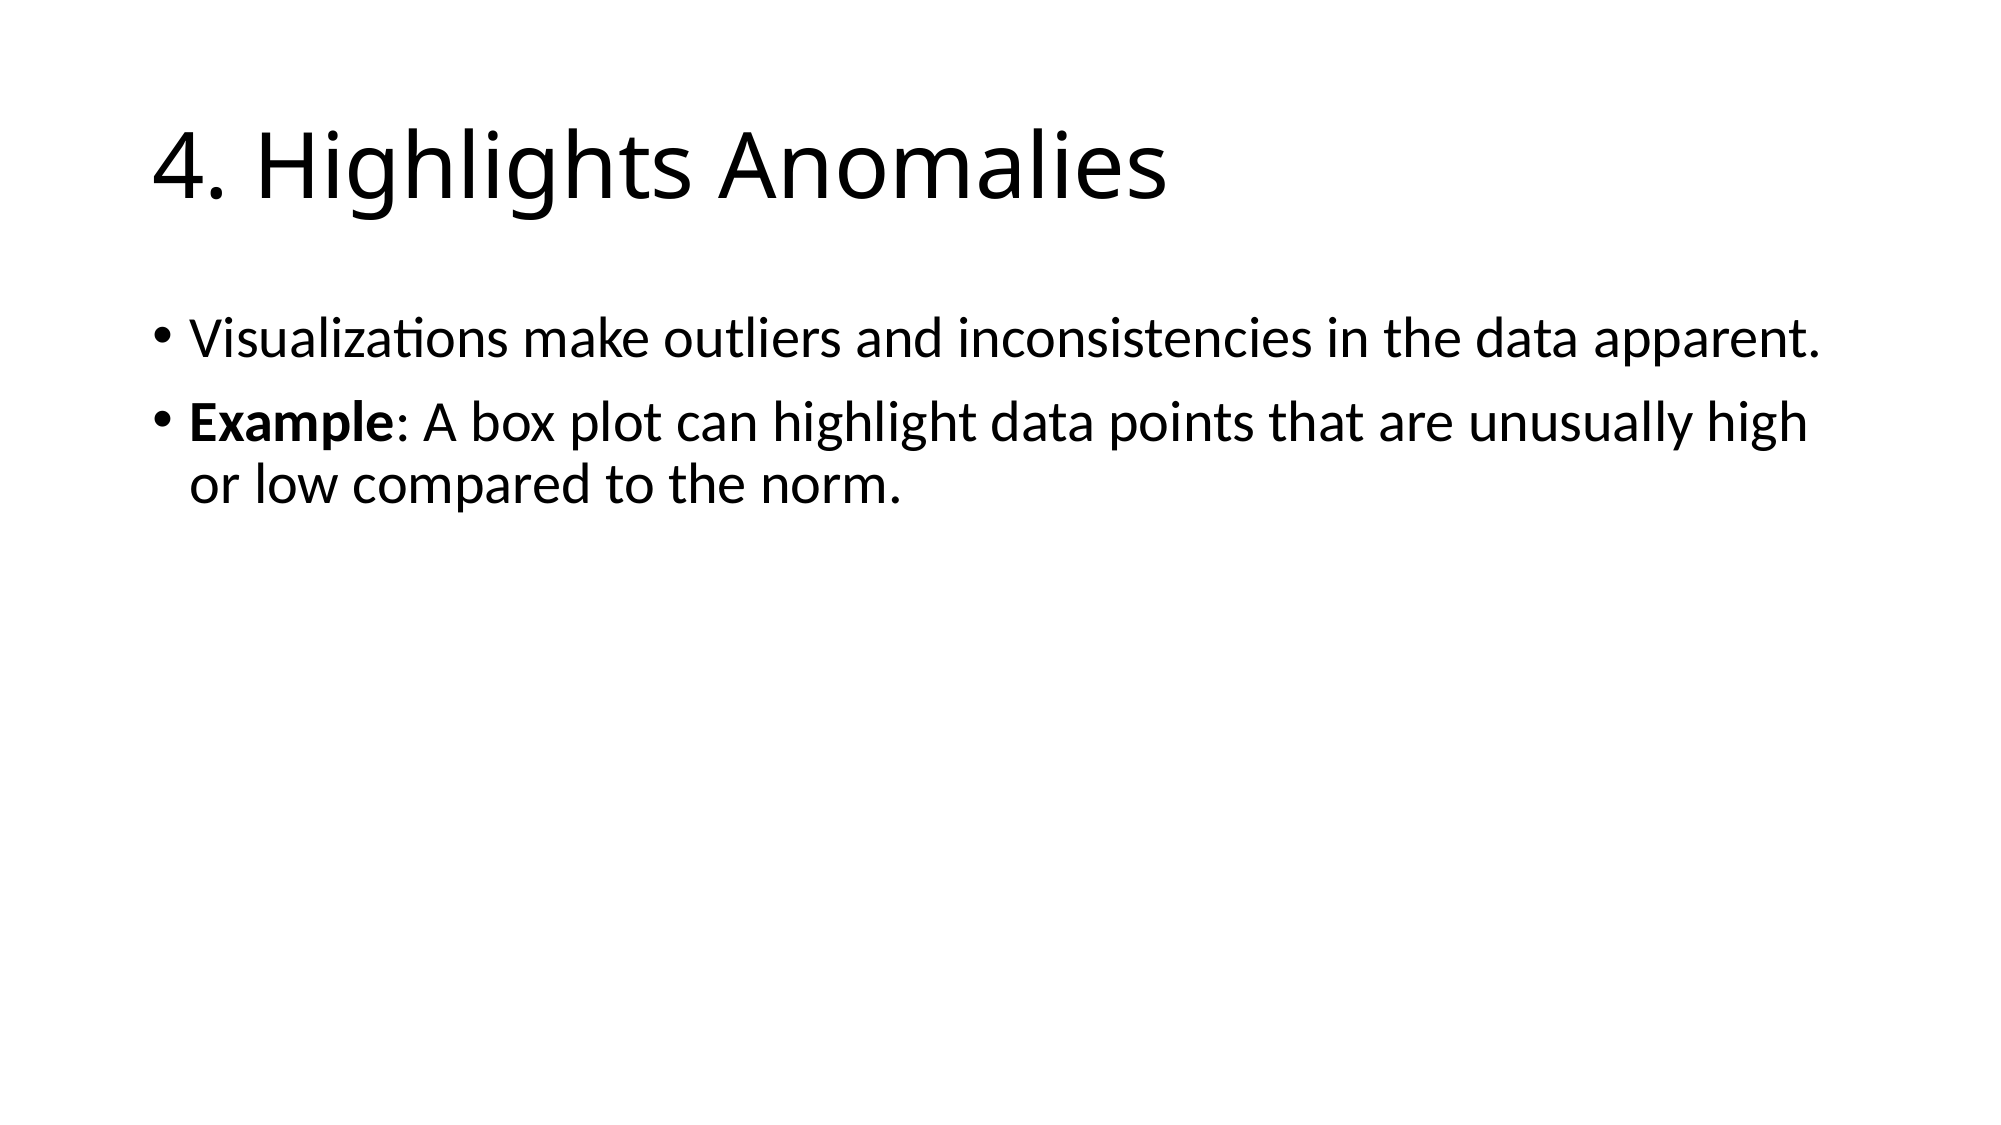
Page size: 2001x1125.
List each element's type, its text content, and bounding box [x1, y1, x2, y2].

list Visualizations make outliers and inconsistencies in the data apparent. Example: A box plot can highlight data points that are unusually high or low compared to the norm. [137, 299, 1863, 1014]
title 4. Highlights Anomalies [137, 59, 1863, 278]
